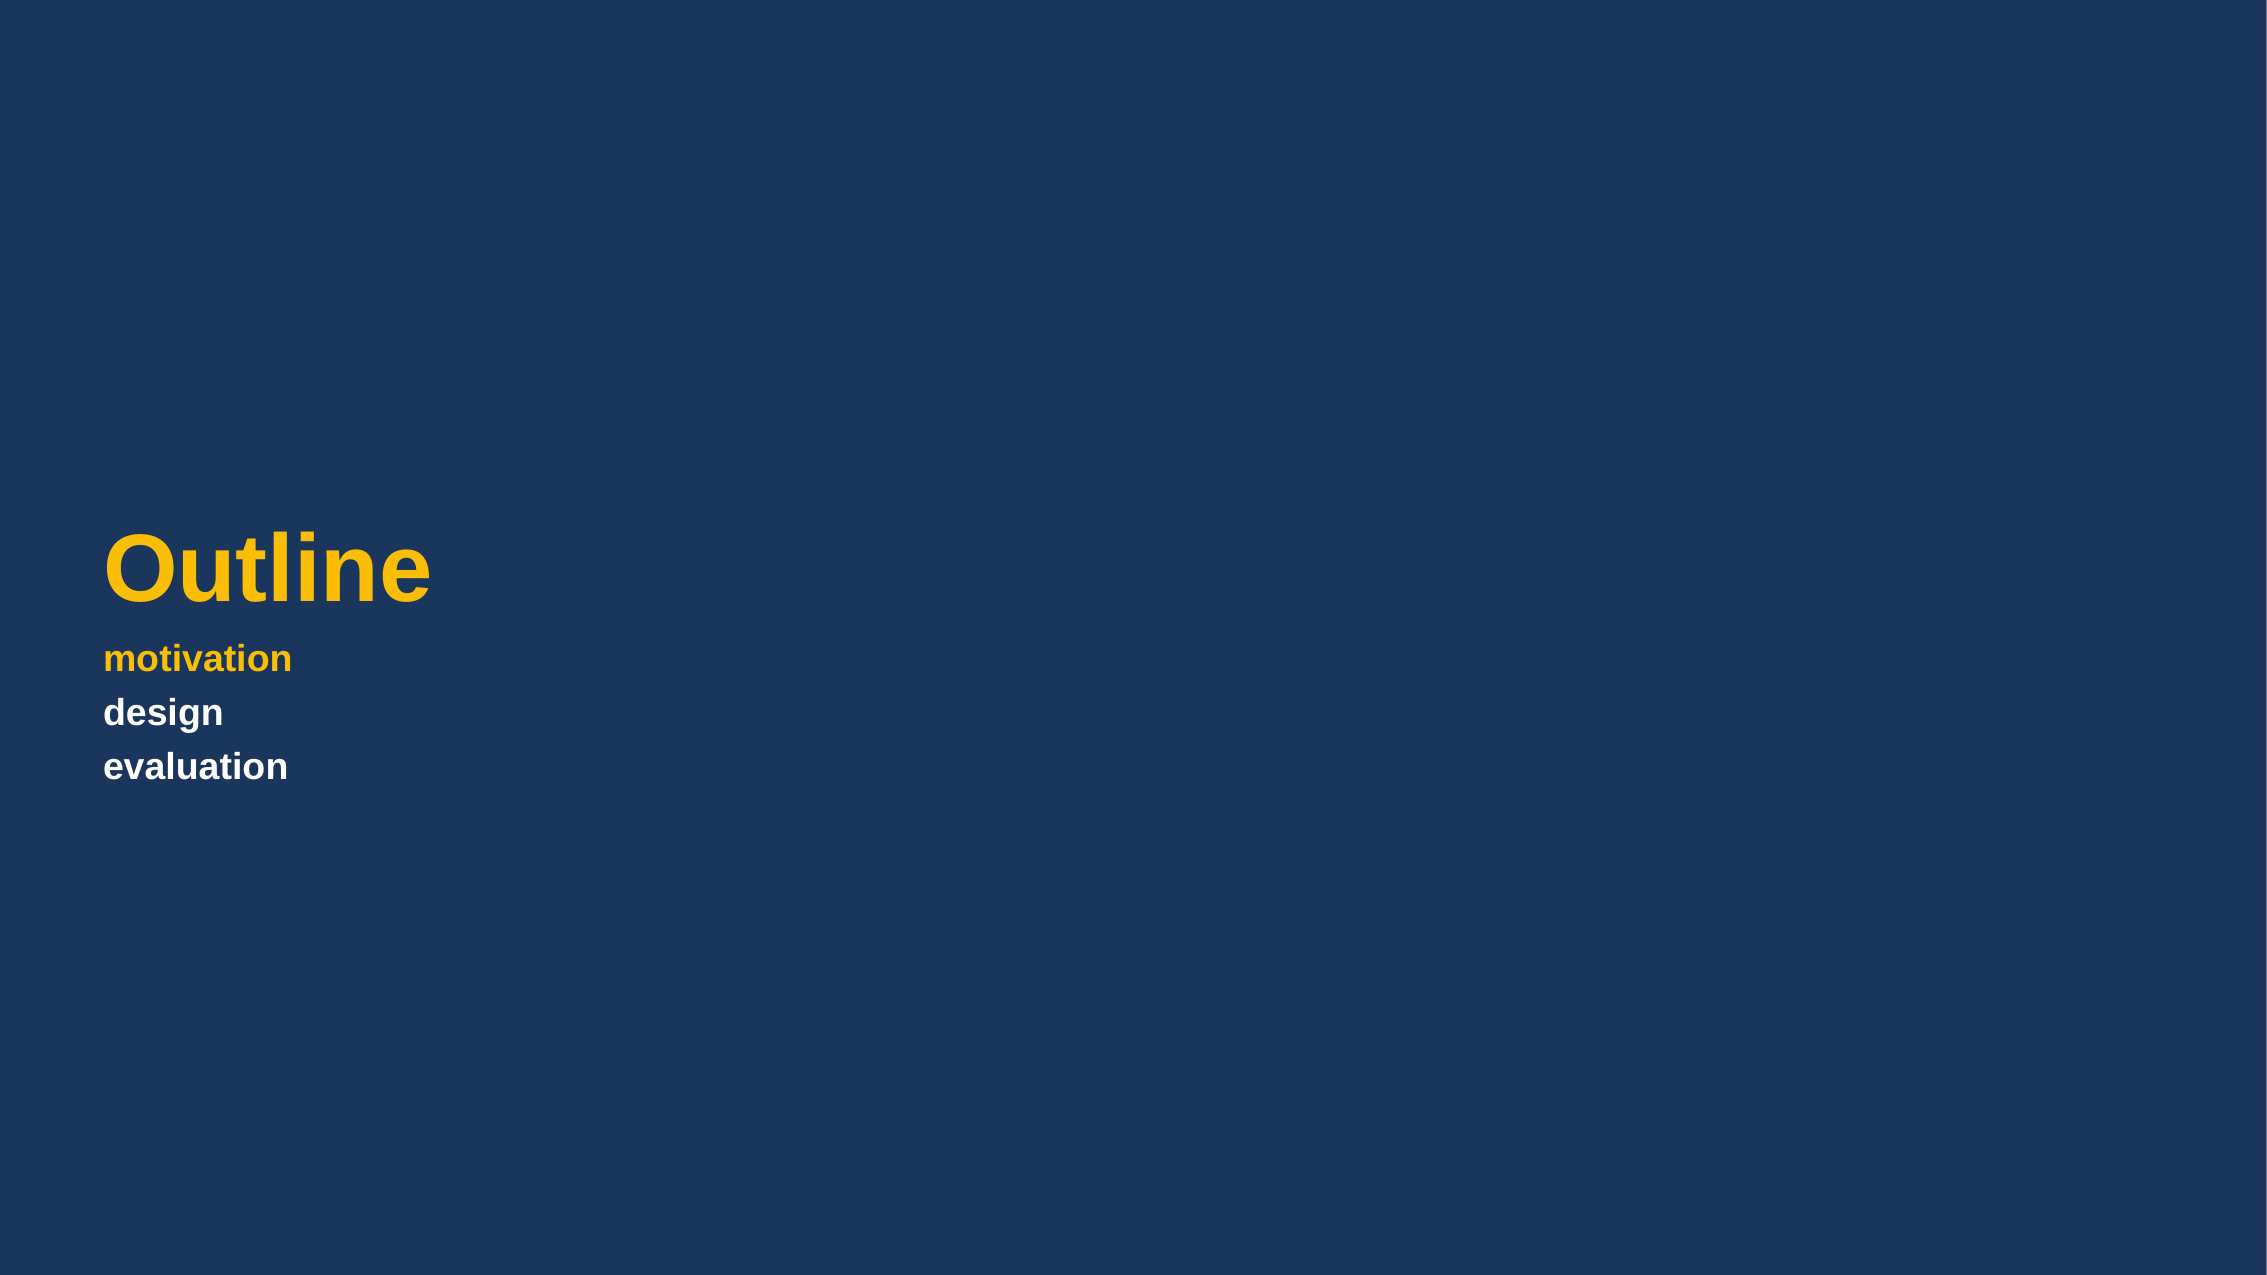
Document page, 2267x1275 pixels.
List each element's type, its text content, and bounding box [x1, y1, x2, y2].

list motivation design evaluation [103, 636, 2159, 1116]
title Outline [103, 533, 2159, 609]
